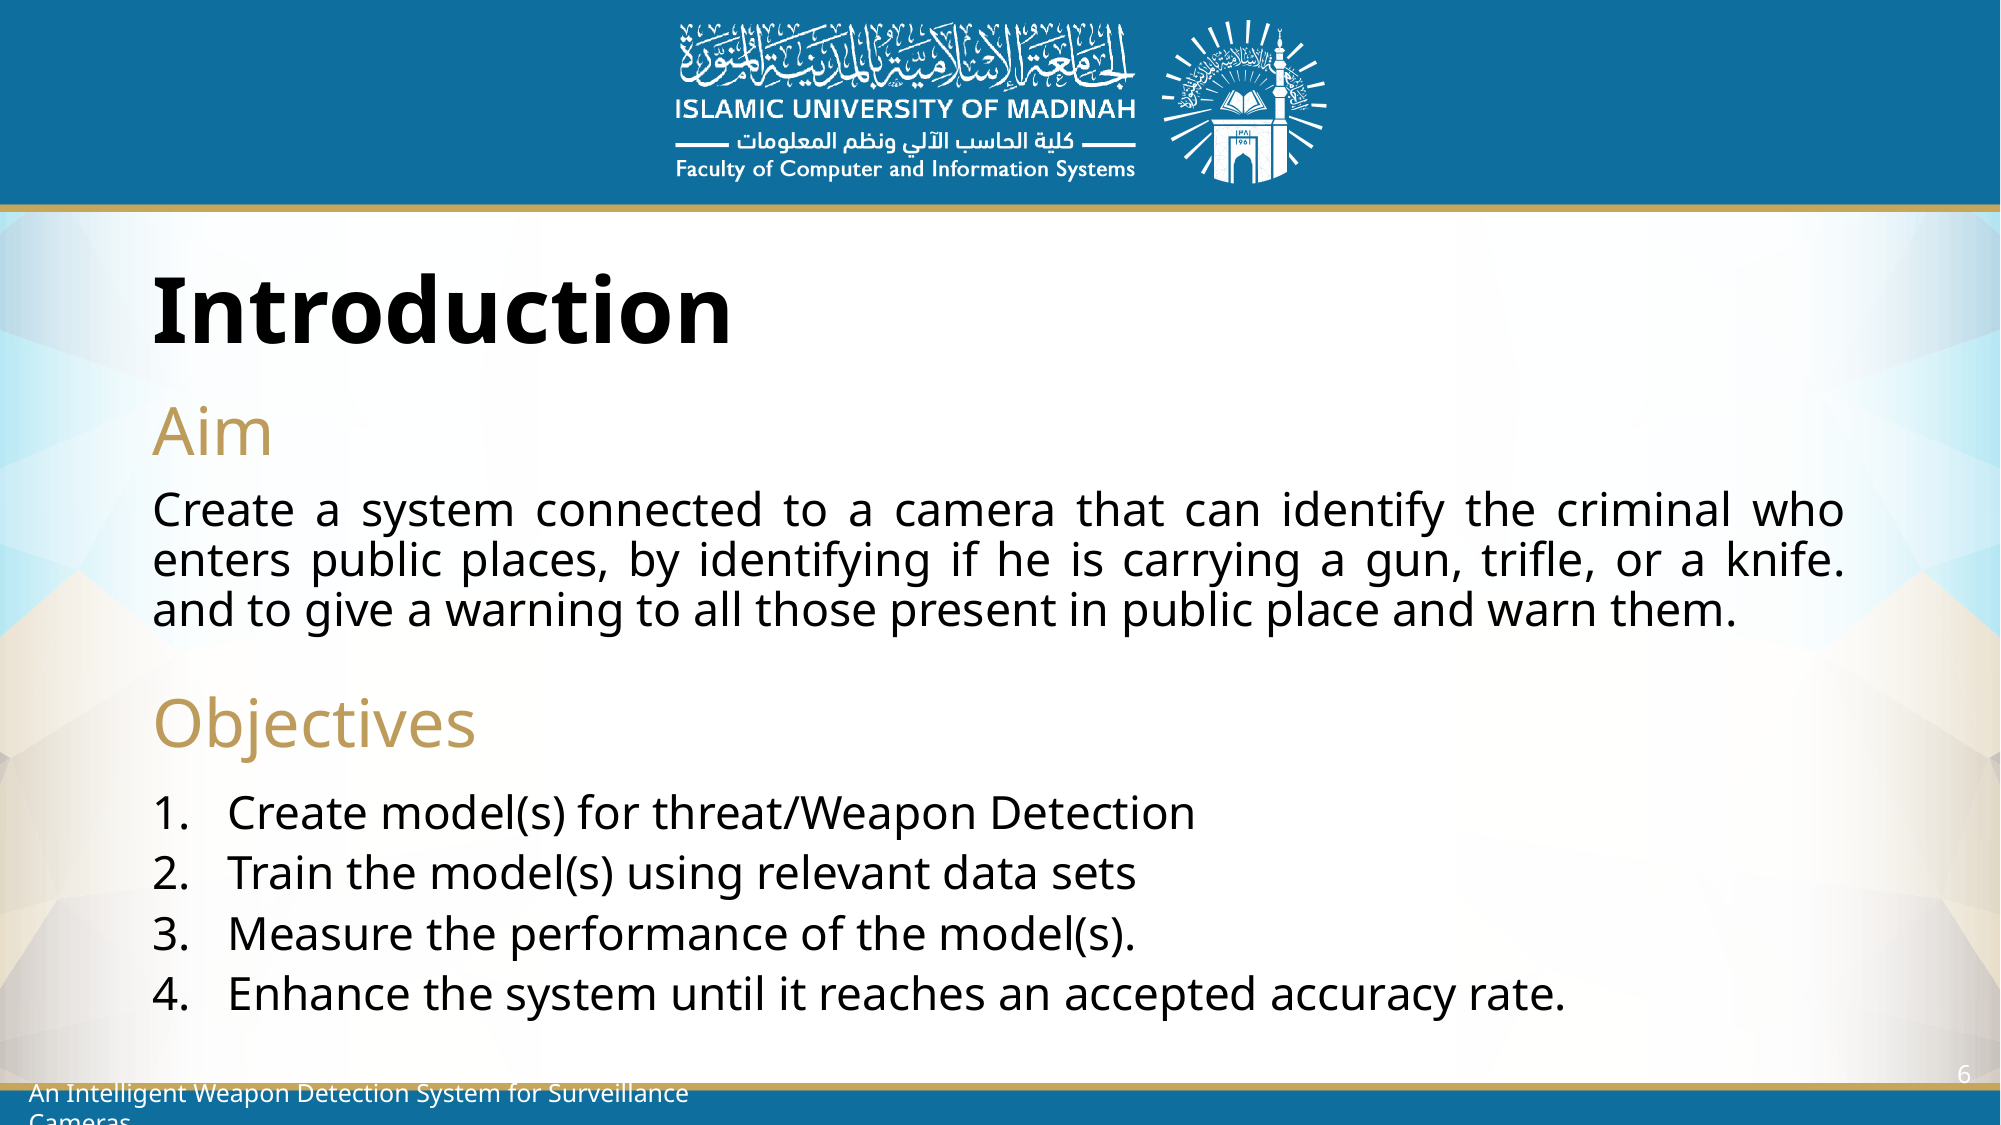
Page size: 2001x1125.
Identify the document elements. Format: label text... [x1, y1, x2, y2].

picture [0, 0, 2001, 1125]
list Aim [137, 385, 1863, 478]
list Create a system connected to a camera that can identify the criminal who enters public places, by identifying if he is carrying a gun, trifle, or a knife. and to give a warning to all those present in public place and warn them. [137, 478, 1863, 677]
text_box Objectives [137, 677, 1863, 770]
footer An Intelligent Weapon Detection System for Surveillance Cameras [13, 1089, 775, 1125]
title Introduction [137, 226, 1863, 385]
text_box Create model(s) for threat/Weapon Detection Train the model(s) using relevant data sets Measure the performance of the model(s). Enhance the system until it reaches an accepted accuracy rate. [137, 770, 1863, 1062]
slide_number 6 [1572, 1057, 1987, 1094]
